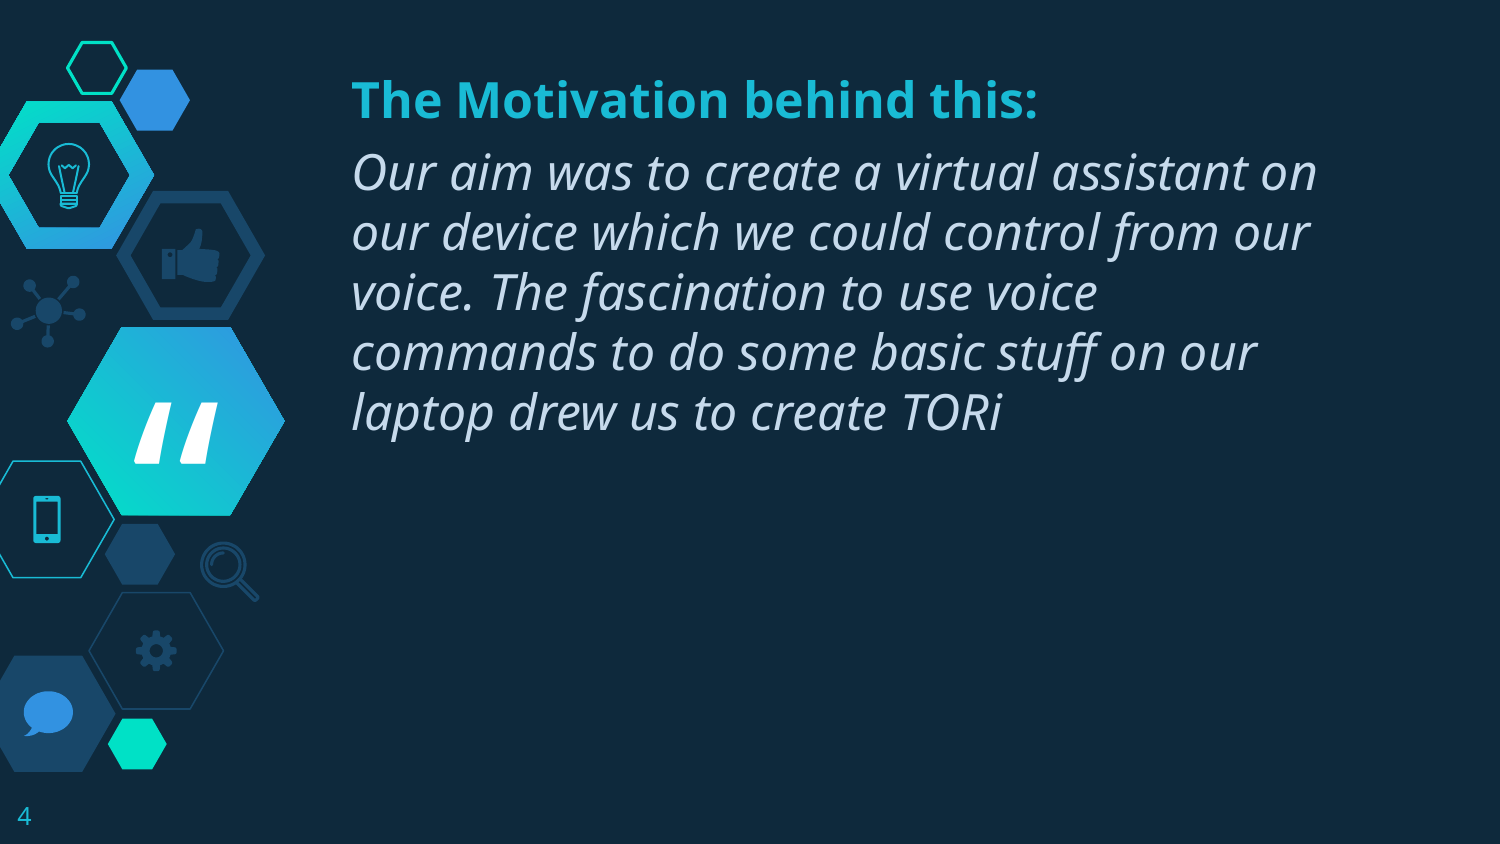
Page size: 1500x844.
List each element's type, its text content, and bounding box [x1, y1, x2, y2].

list The Motivation behind this: Our aim was to create a virtual assistant on our device which we could control from our voice. The fascination to use voice commands to do some basic stuff on our laptop drew us to create TORi [336, 105, 1368, 767]
slide_number 4 [2, 785, 93, 844]
